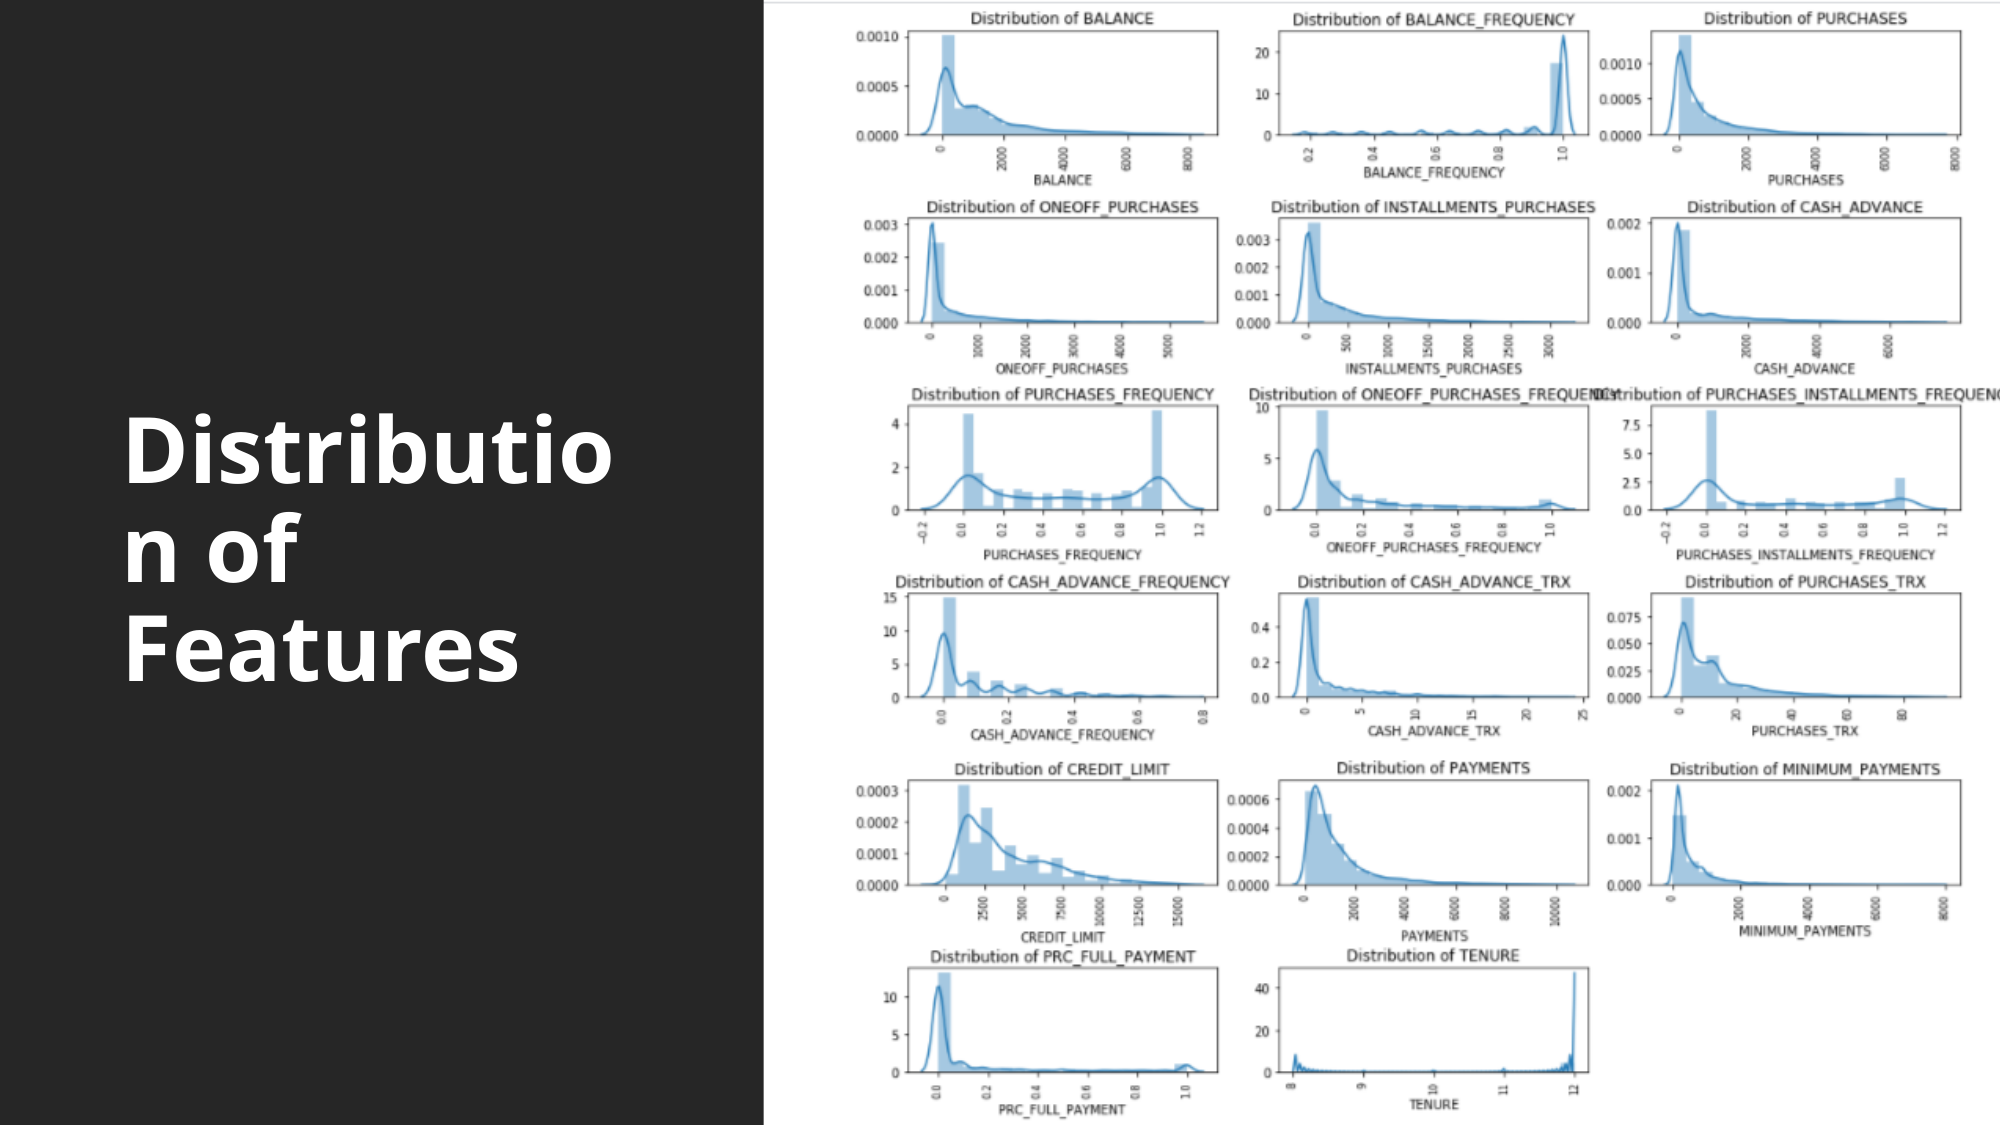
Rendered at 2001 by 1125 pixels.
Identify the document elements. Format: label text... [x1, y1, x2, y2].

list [763, 0, 2000, 1125]
text_box [0, 0, 763, 1125]
title Distribution of Features [106, 104, 661, 709]
